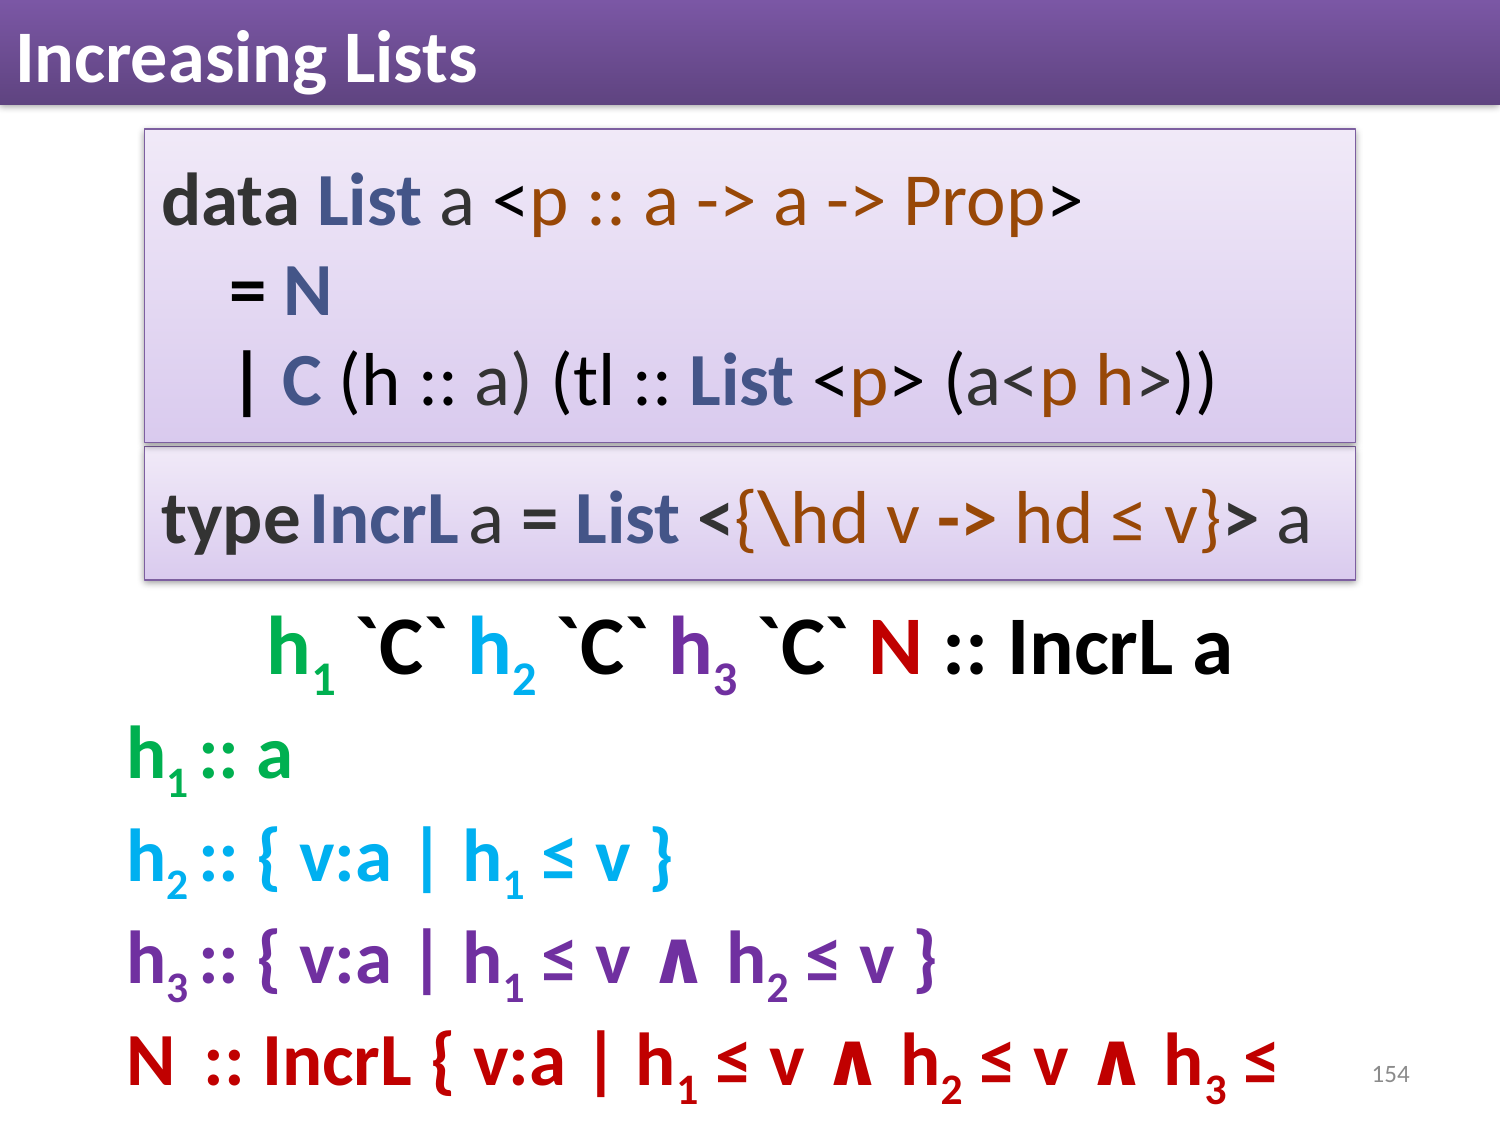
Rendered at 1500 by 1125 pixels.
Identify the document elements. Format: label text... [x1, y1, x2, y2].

title Increasing Lists [0, 0, 1500, 105]
text_box type IncrL a = List <{\hd v -> hd ≤ v}> a [144, 450, 1356, 581]
slide_number 154 [1074, 1042, 1425, 1103]
text_box h1 :: a h2 :: { v:a | h1 ≤ v } h3 :: { v:a | h1 ≤ v ∧ h2 ≤ v } N :: IncrL { v:a | h1 ≤ v ∧ h2 ≤ v ∧ h3 ≤ v } [111, 696, 1389, 1125]
text_box h1 `C` h2 `C` h3 `C` N :: IncrL a [0, 583, 1500, 713]
text_box data List a <p :: a -> a -> Prop> = N | C (h :: a) (tl :: List <p> (a<p h>)) [144, 128, 1356, 443]
